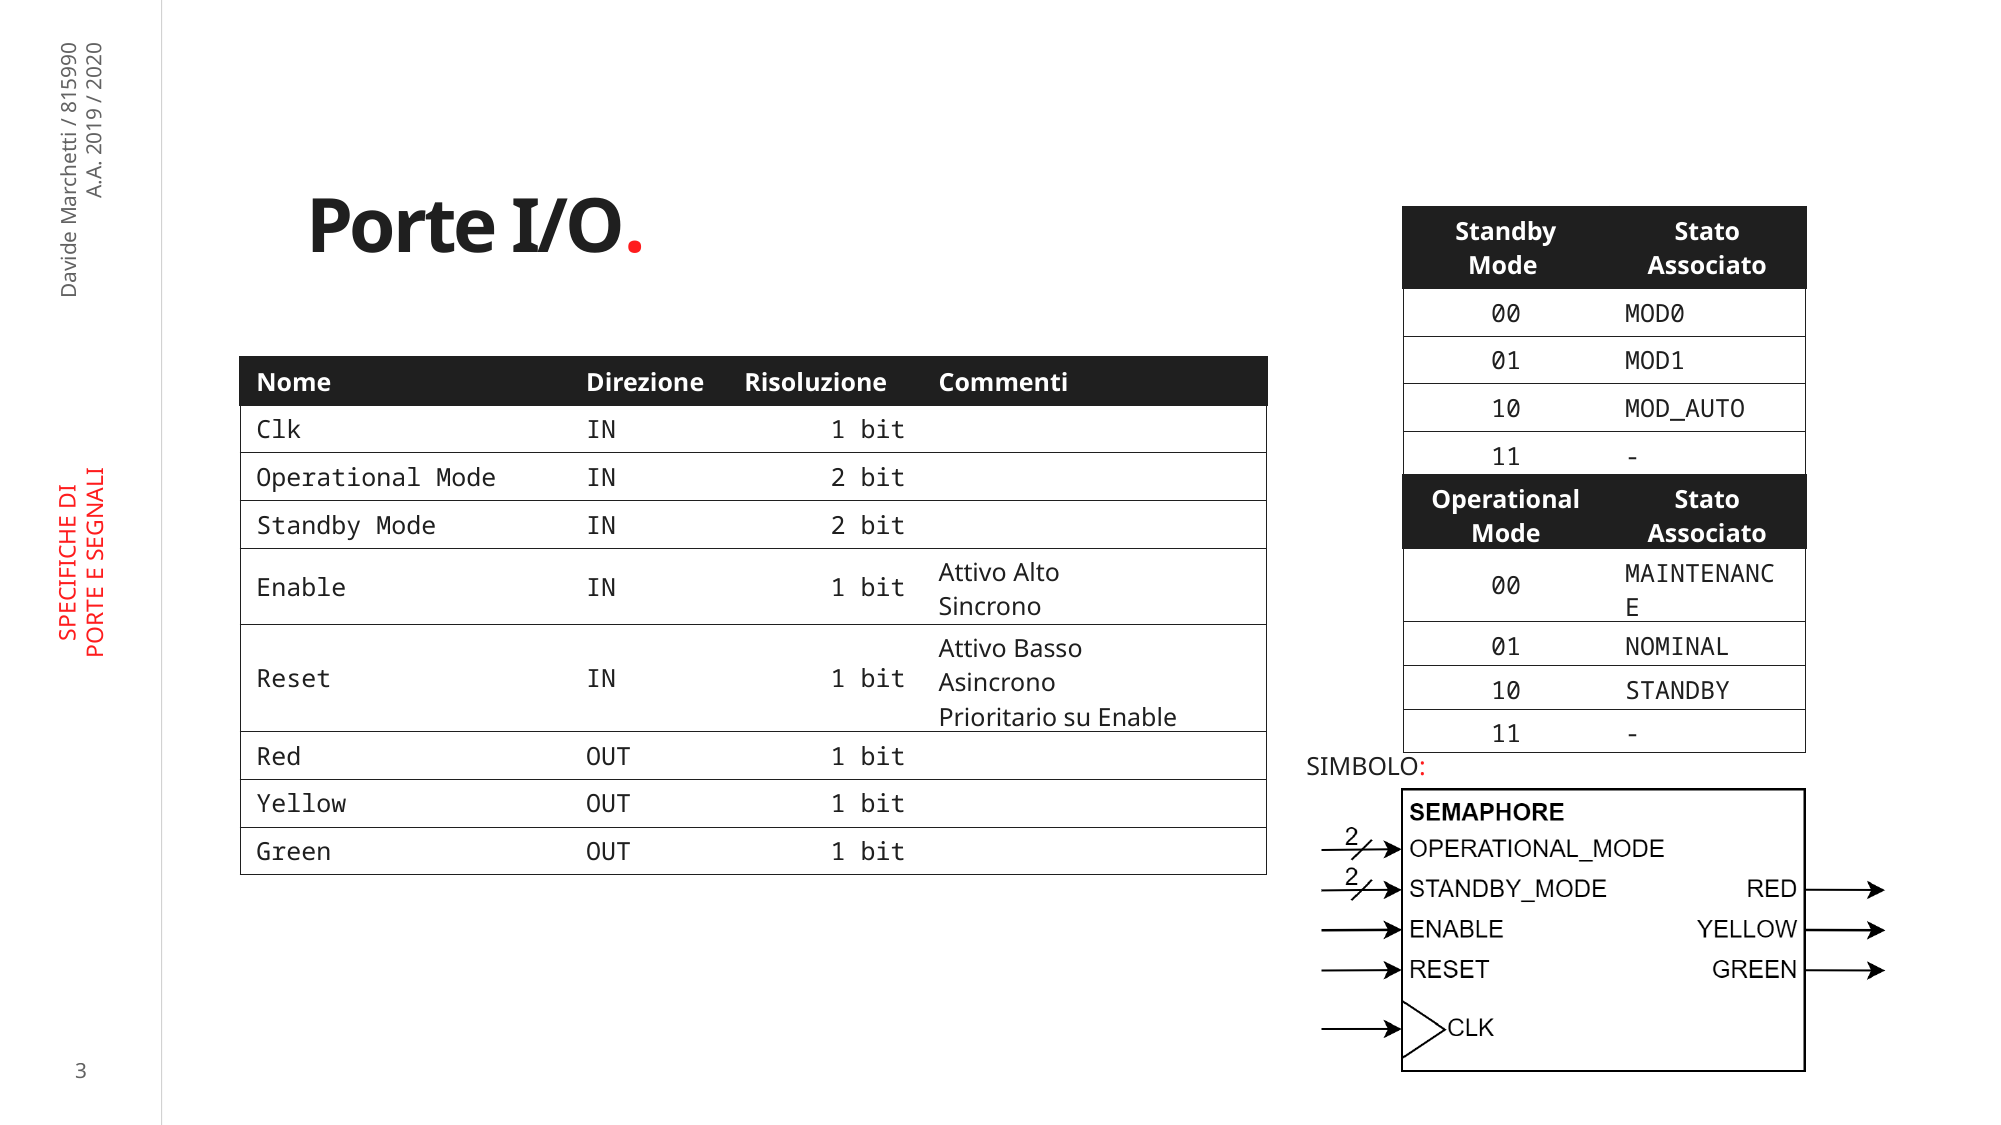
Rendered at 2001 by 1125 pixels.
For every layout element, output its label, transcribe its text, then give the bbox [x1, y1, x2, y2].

table_header Commenti [923, 358, 1266, 404]
table_cell IN [570, 406, 728, 452]
table_cell [922, 780, 1266, 827]
table_header Operational Mode [1404, 476, 1608, 548]
table_cell IN [570, 549, 728, 624]
table_cell Clk [241, 406, 570, 452]
table_cell OUT [570, 732, 728, 779]
table_cell 11 [1404, 432, 1609, 474]
table_cell Attivo Basso Asincrono Prioritario su Enable [922, 625, 1266, 731]
title Porte I/O. [306, 163, 1000, 274]
table_cell 2 bit [728, 501, 922, 548]
table_cell IN [570, 453, 728, 500]
table_cell 10 [1404, 666, 1609, 709]
table_cell 1 bit [728, 625, 922, 731]
table_cell Standby Mode [241, 501, 570, 548]
table_header Nome [241, 358, 569, 404]
table_cell Enable [241, 549, 570, 624]
table_cell 1 bit [728, 406, 922, 452]
table_header Standby Mode [1404, 208, 1608, 288]
table_cell OUT [570, 780, 728, 827]
text_box SIMBOLO: [1306, 742, 1720, 788]
table_cell MAINTENANCE [1609, 549, 1805, 621]
table_cell 01 [1404, 622, 1609, 665]
table_cell MOD0 [1609, 289, 1805, 336]
table_cell 1 bit [728, 828, 922, 874]
picture [1306, 788, 1904, 1072]
table_cell [922, 828, 1266, 874]
table_cell - [1609, 432, 1805, 474]
table_cell Operational Mode [241, 453, 570, 500]
table_cell 00 [1404, 289, 1609, 336]
table_cell IN [570, 501, 728, 548]
table_cell 10 [1404, 384, 1609, 431]
table_cell [922, 406, 1266, 452]
table_cell 1 bit [728, 549, 922, 624]
table_cell 1 bit [728, 732, 922, 779]
table_header Risoluzione [729, 358, 921, 404]
table_cell 1 bit [728, 780, 922, 827]
table_cell MOD_AUTO [1609, 384, 1805, 431]
table_cell Attivo Alto Sincrono [922, 549, 1266, 624]
table_header Stato Associato [1610, 476, 1805, 548]
text_box SPECIFICHE DI PORTE E SEGNALI [45, 410, 116, 716]
table_cell 01 [1404, 337, 1609, 383]
table_cell - [1609, 710, 1805, 752]
table_cell Red [241, 732, 570, 779]
table_cell IN [570, 625, 728, 731]
table_cell MOD1 [1609, 337, 1805, 383]
table_cell [922, 732, 1266, 779]
table_cell Reset [241, 625, 570, 731]
table_cell Yellow [241, 780, 570, 827]
table_cell 11 [1404, 710, 1609, 742]
slide_number 3 [38, 1052, 123, 1091]
table_header Stato Associato [1610, 208, 1805, 288]
table_header Direzione [571, 358, 727, 404]
table_cell STANDBY [1609, 666, 1805, 709]
table_cell [922, 453, 1266, 500]
table_cell OUT [570, 828, 728, 874]
table_cell Green [241, 828, 570, 874]
table_cell 00 [1404, 549, 1609, 621]
table_cell [922, 501, 1266, 548]
table_cell 2 bit [728, 453, 922, 500]
table_cell NOMINAL [1609, 622, 1805, 665]
